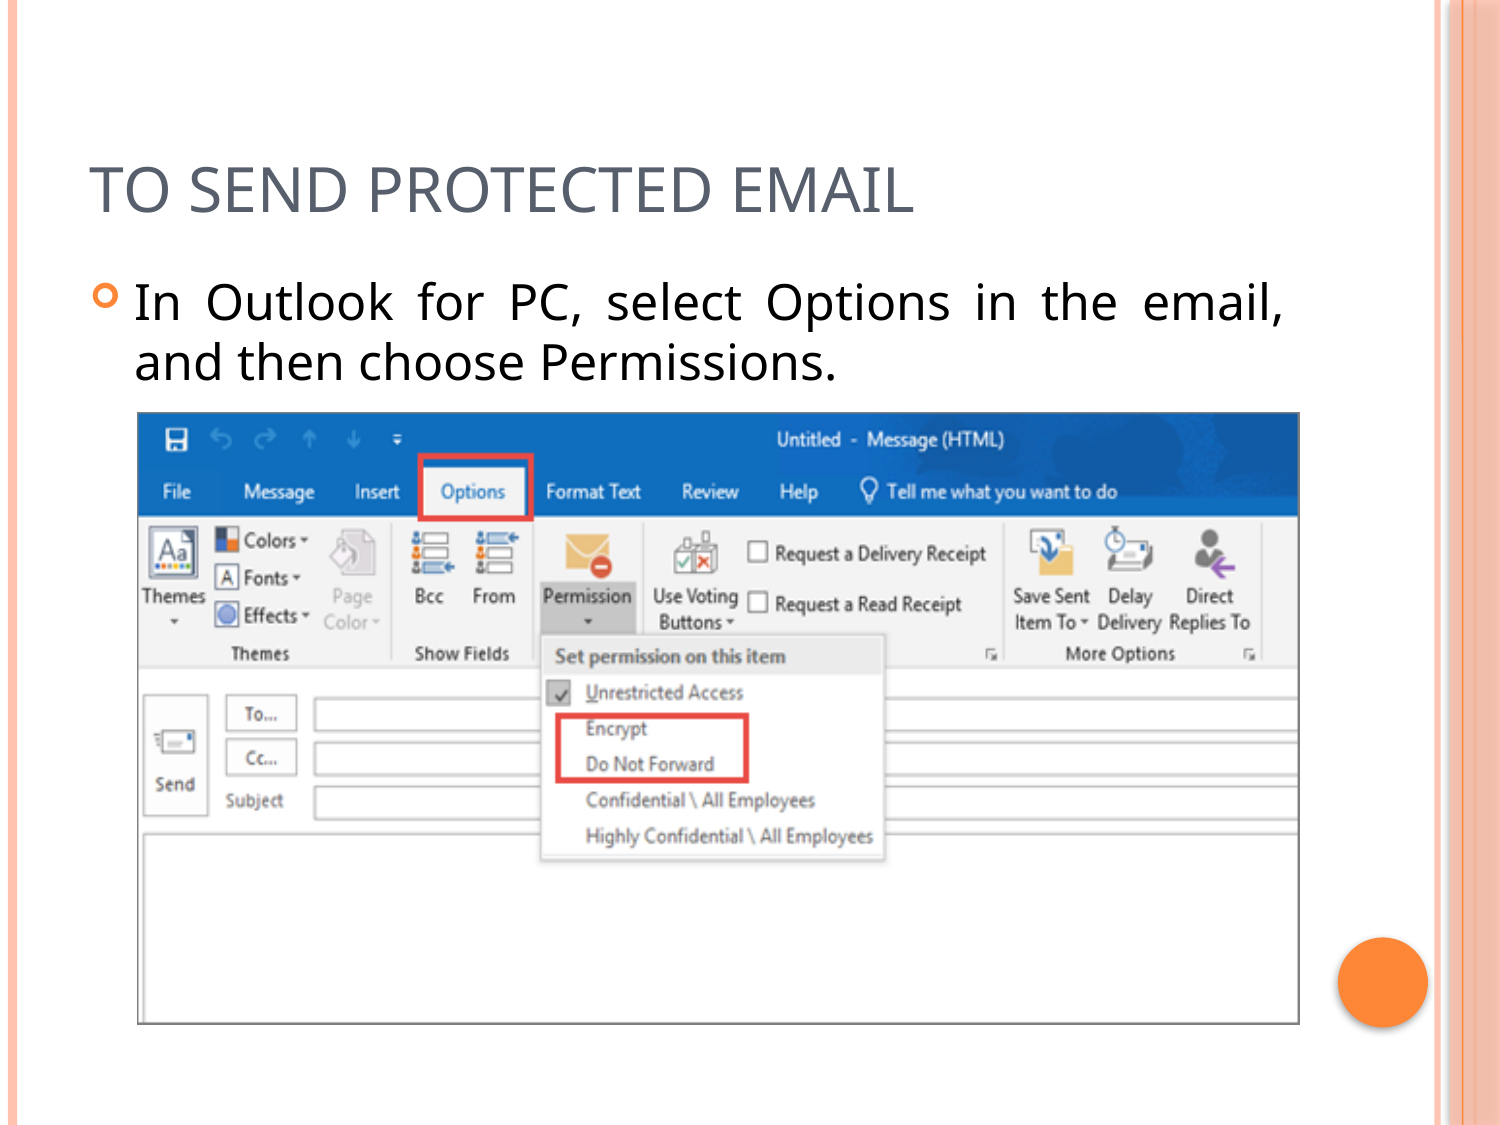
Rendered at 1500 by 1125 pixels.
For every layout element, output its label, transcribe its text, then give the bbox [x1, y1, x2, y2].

title To send protected email [75, 45, 1300, 233]
picture [136, 411, 1301, 1026]
list In Outlook for PC, select Options in the email, and then choose Permissions. [75, 262, 1300, 1062]
